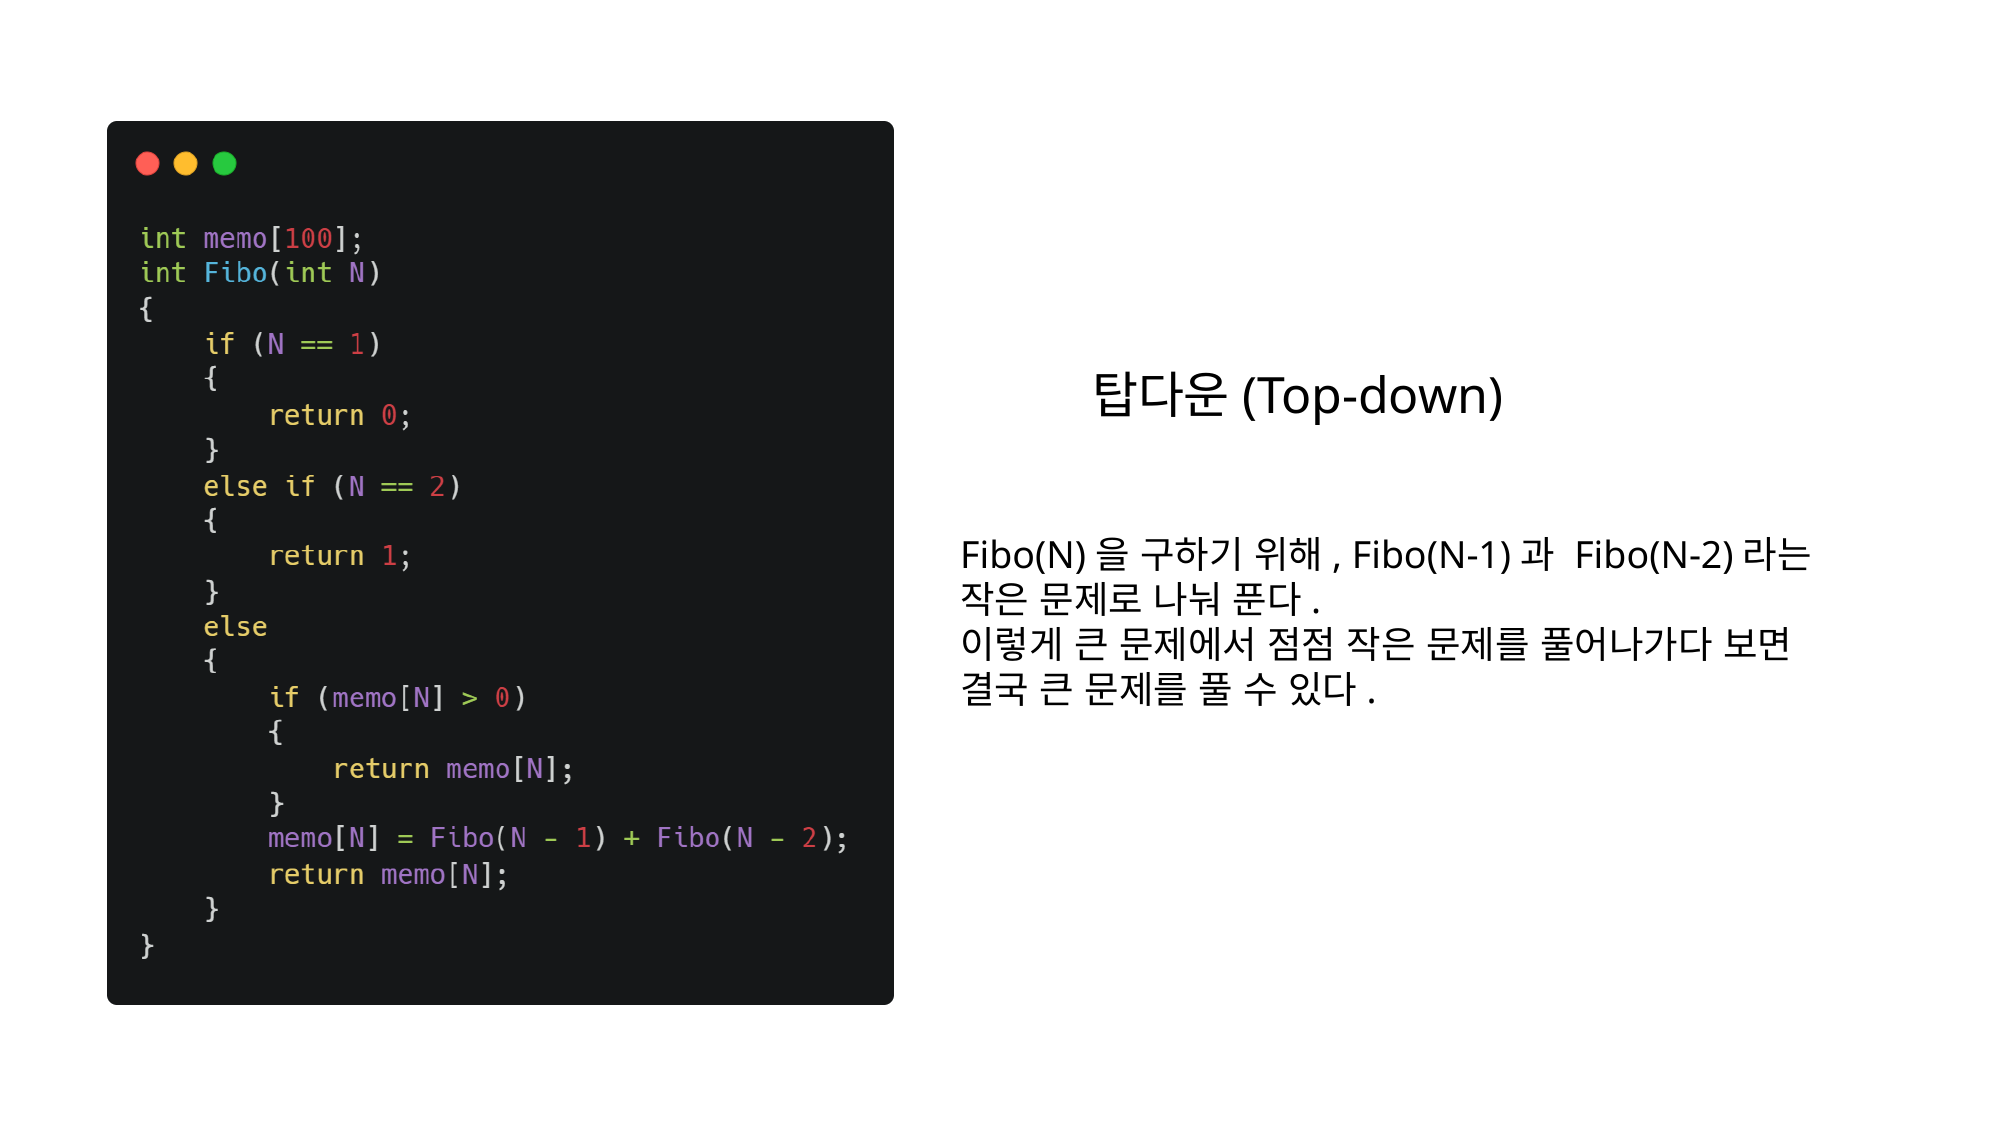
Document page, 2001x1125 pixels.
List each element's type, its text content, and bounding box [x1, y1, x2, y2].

text_box 탑다운(Top-down) [1077, 356, 1519, 432]
picture [0, 11, 1001, 1114]
text_box Fibo(N)을 구하기 위해, Fibo(N-1)과 Fibo(N-2)라는 작은 문제로 나눠 푼다. 이렇게 큰 문제에서 점점 작은 문제를 풀어나가다 보면 결국 큰 문제를 풀 수 있다. [1001, 523, 1838, 719]
